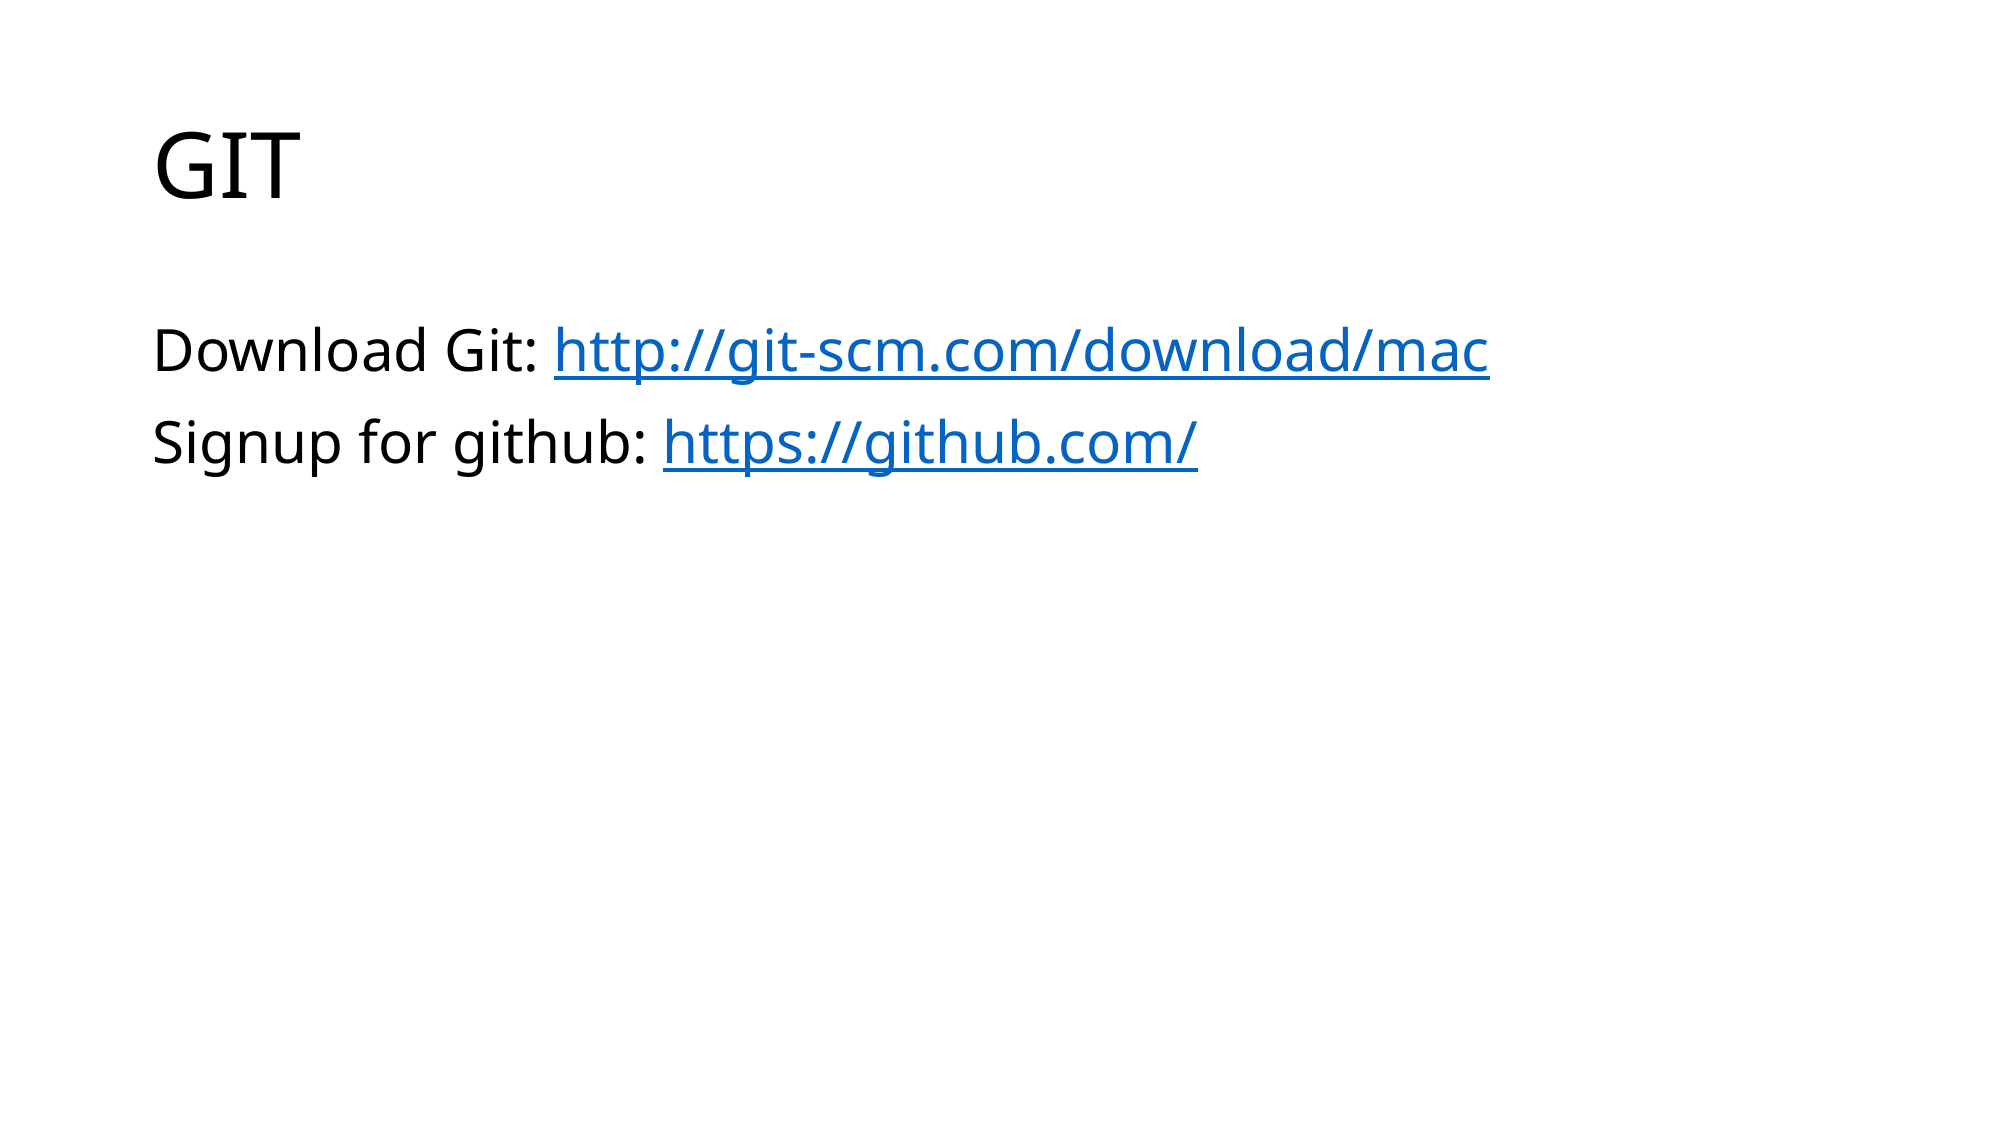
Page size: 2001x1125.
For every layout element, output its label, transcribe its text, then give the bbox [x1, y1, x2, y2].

title GIT [137, 59, 1863, 278]
text_box Download Git: http://git-scm.com/download/mac Signup for github: https://github.com/ [137, 306, 1791, 1021]
